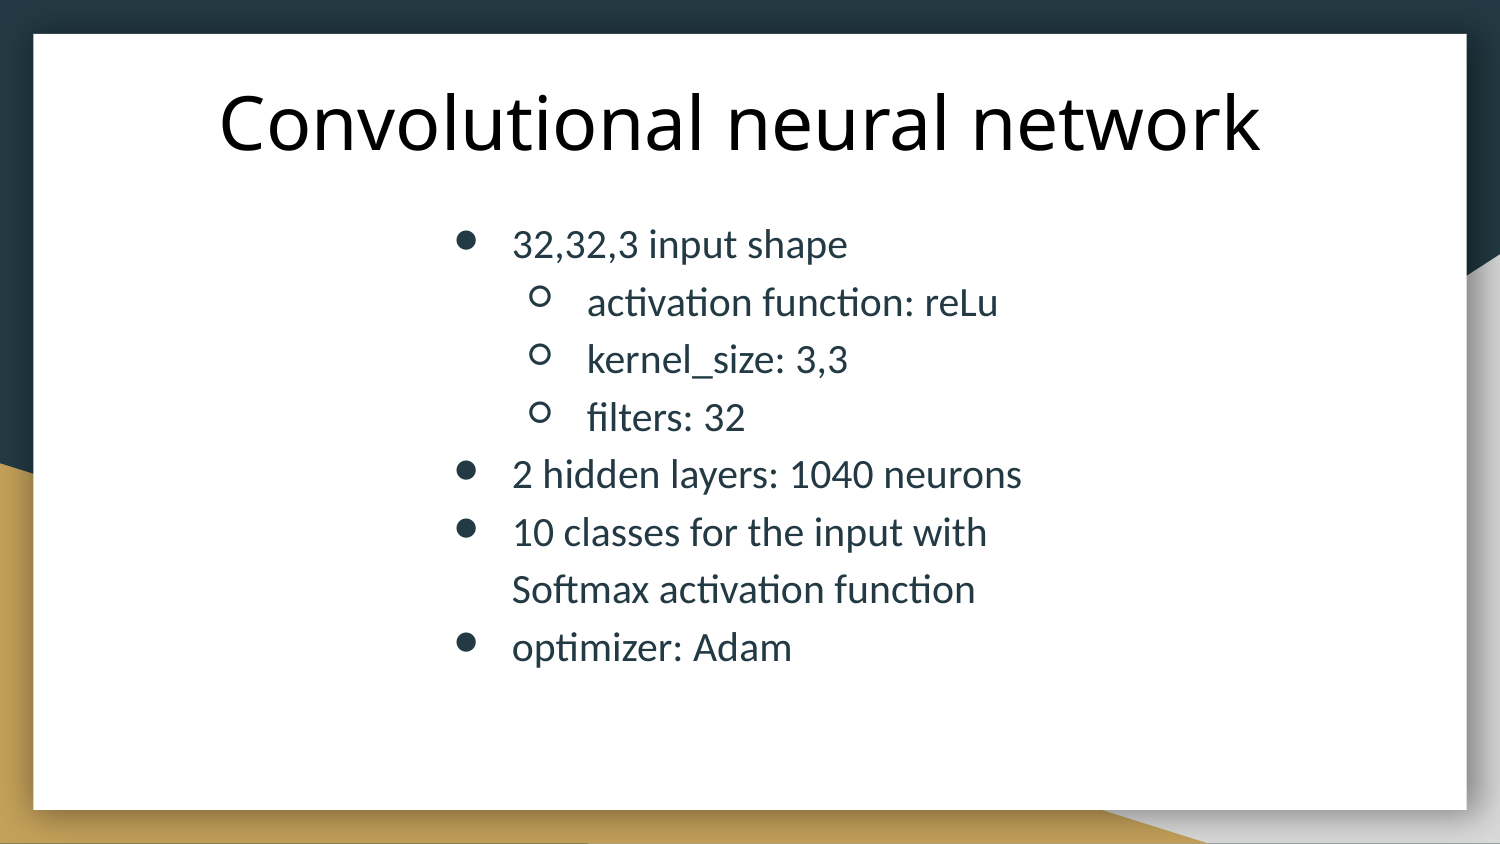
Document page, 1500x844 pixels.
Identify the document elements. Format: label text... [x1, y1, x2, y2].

list 32,32,3 input shape activation function: reLu kernel_size: 3,3 filters: 32 2 hidden layers: 1040 neurons 10 classes for the input with Softmax activation function optimizer: Adam [421, 194, 1079, 743]
title Convolutional neural network [134, 60, 1366, 217]
